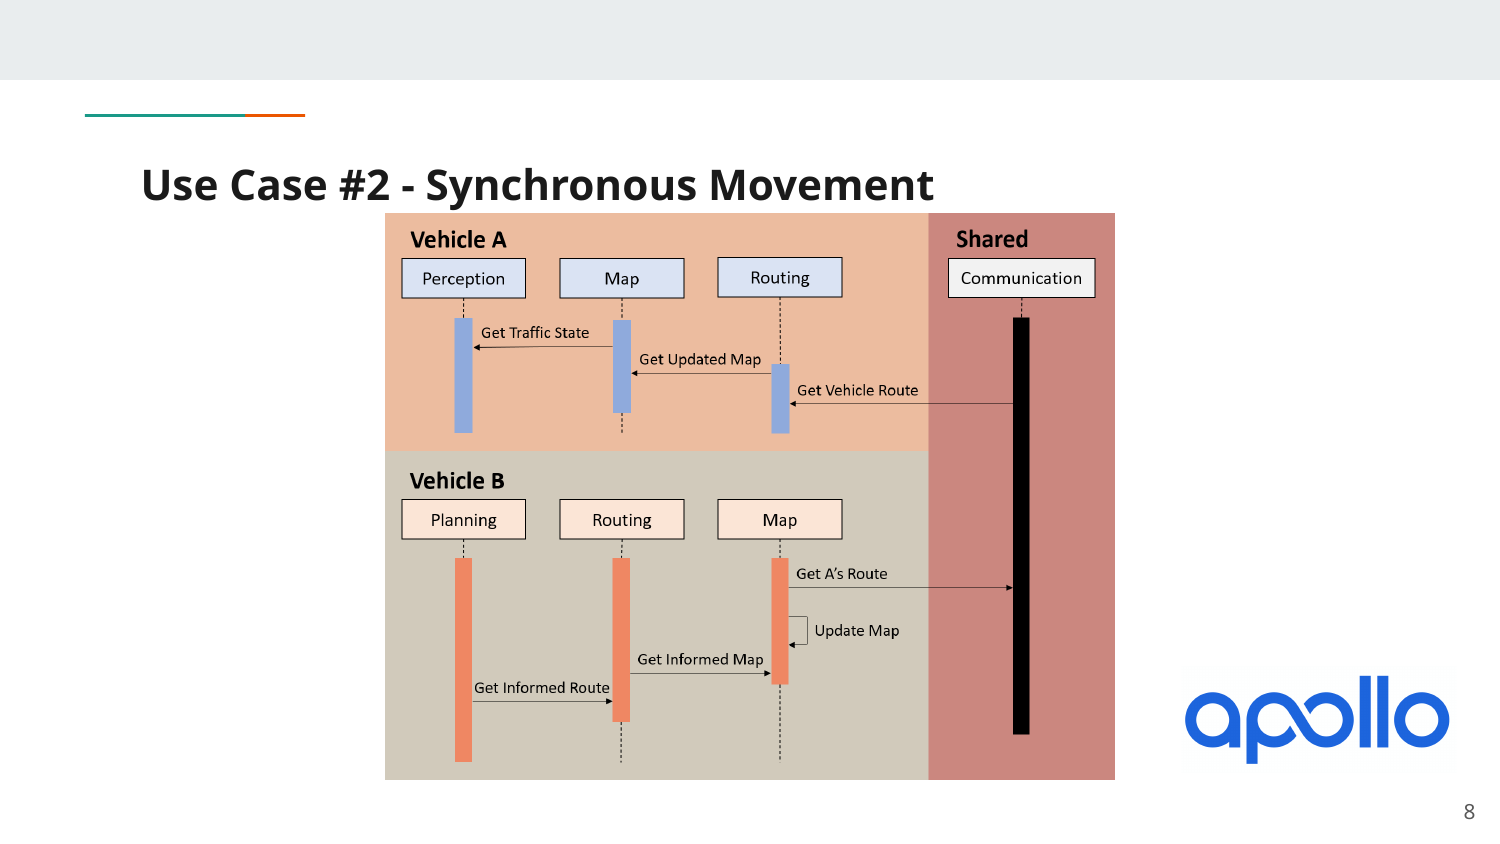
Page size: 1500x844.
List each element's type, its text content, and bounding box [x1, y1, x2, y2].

picture [1181, 666, 1457, 773]
title Use Case #2 - Synchronous Movement [125, 140, 1387, 229]
slide_number ‹#› [1400, 779, 1491, 844]
picture [385, 213, 1115, 780]
